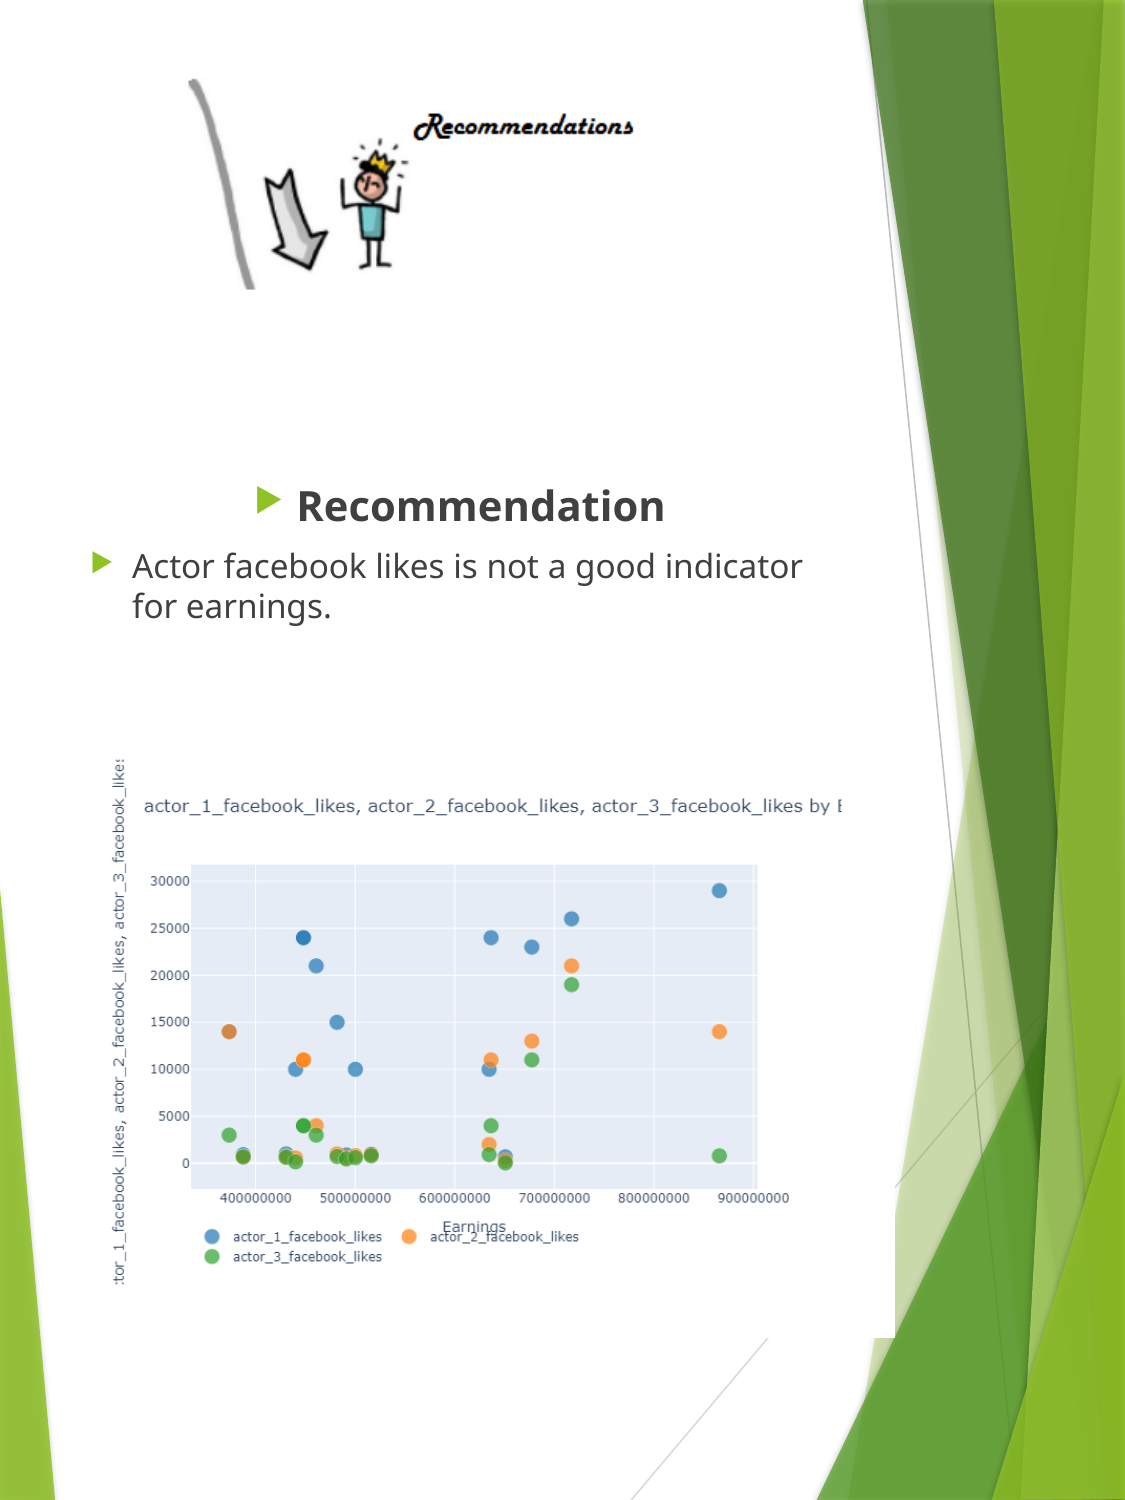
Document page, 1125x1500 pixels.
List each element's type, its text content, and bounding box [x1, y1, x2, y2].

picture [83, 682, 896, 1339]
list Recommendation Actor facebook likes is not a good indicator for earnings. [75, 472, 856, 1322]
picture [169, 29, 652, 293]
